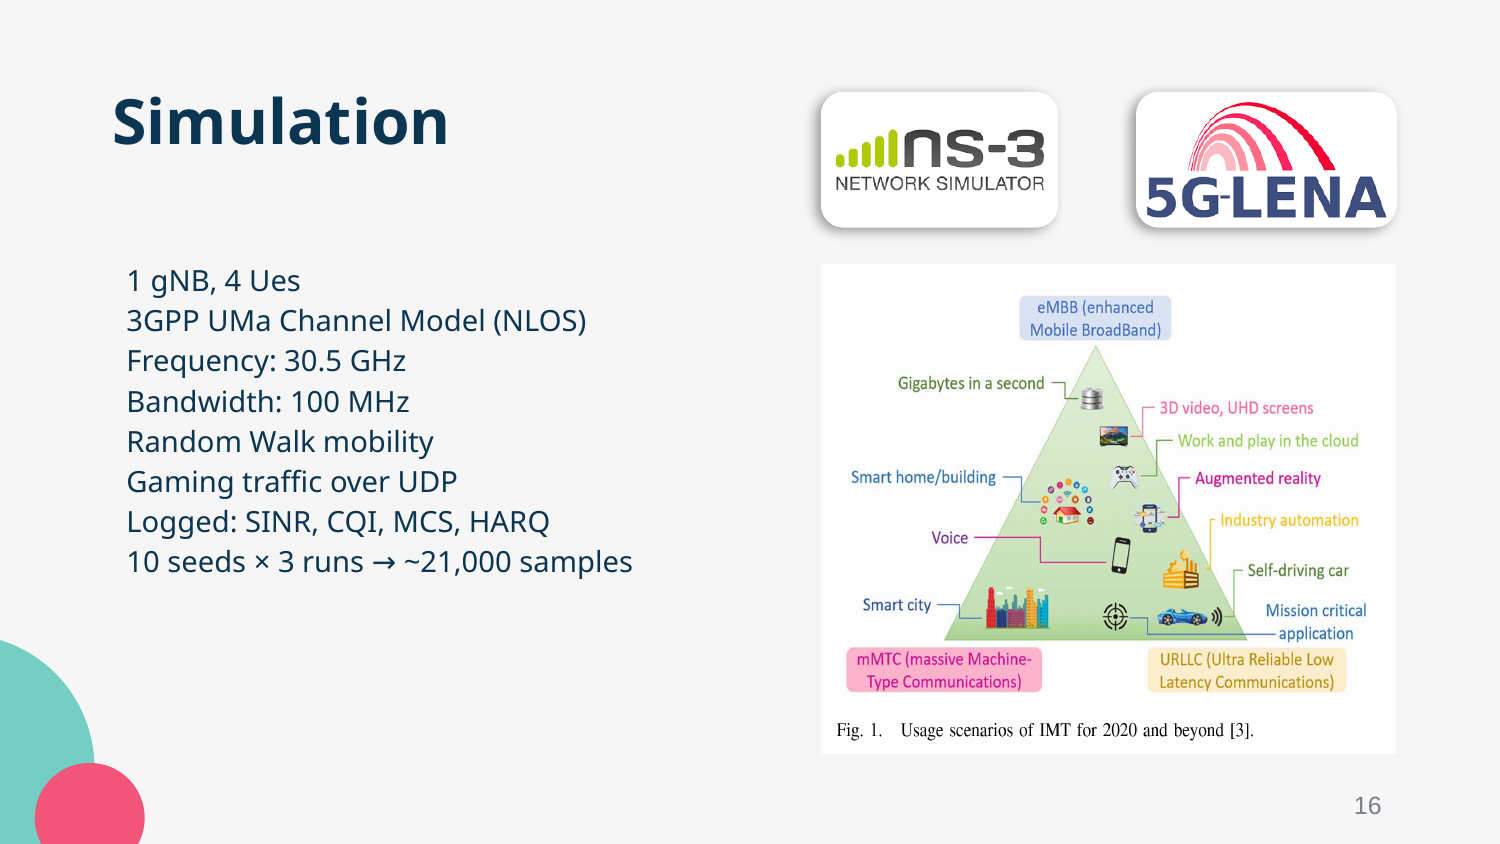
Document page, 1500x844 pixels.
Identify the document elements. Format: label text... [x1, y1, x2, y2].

slide_number 16 [1059, 782, 1397, 828]
picture [820, 91, 1059, 228]
picture [1135, 91, 1398, 228]
picture [820, 264, 1398, 754]
title Simulation [97, 78, 706, 172]
subtitle 1 gNB, 4 Ues 3GPP UMa Channel Model (NLOS) Frequency: 30.5 GHz Bandwidth: 100 MHz Random Walk mobility Gaming traffic over UDP Logged: SINR, CQI, MCS, HARQ 10 seeds × 3 runs → ~21,000 samples [88, 242, 735, 602]
